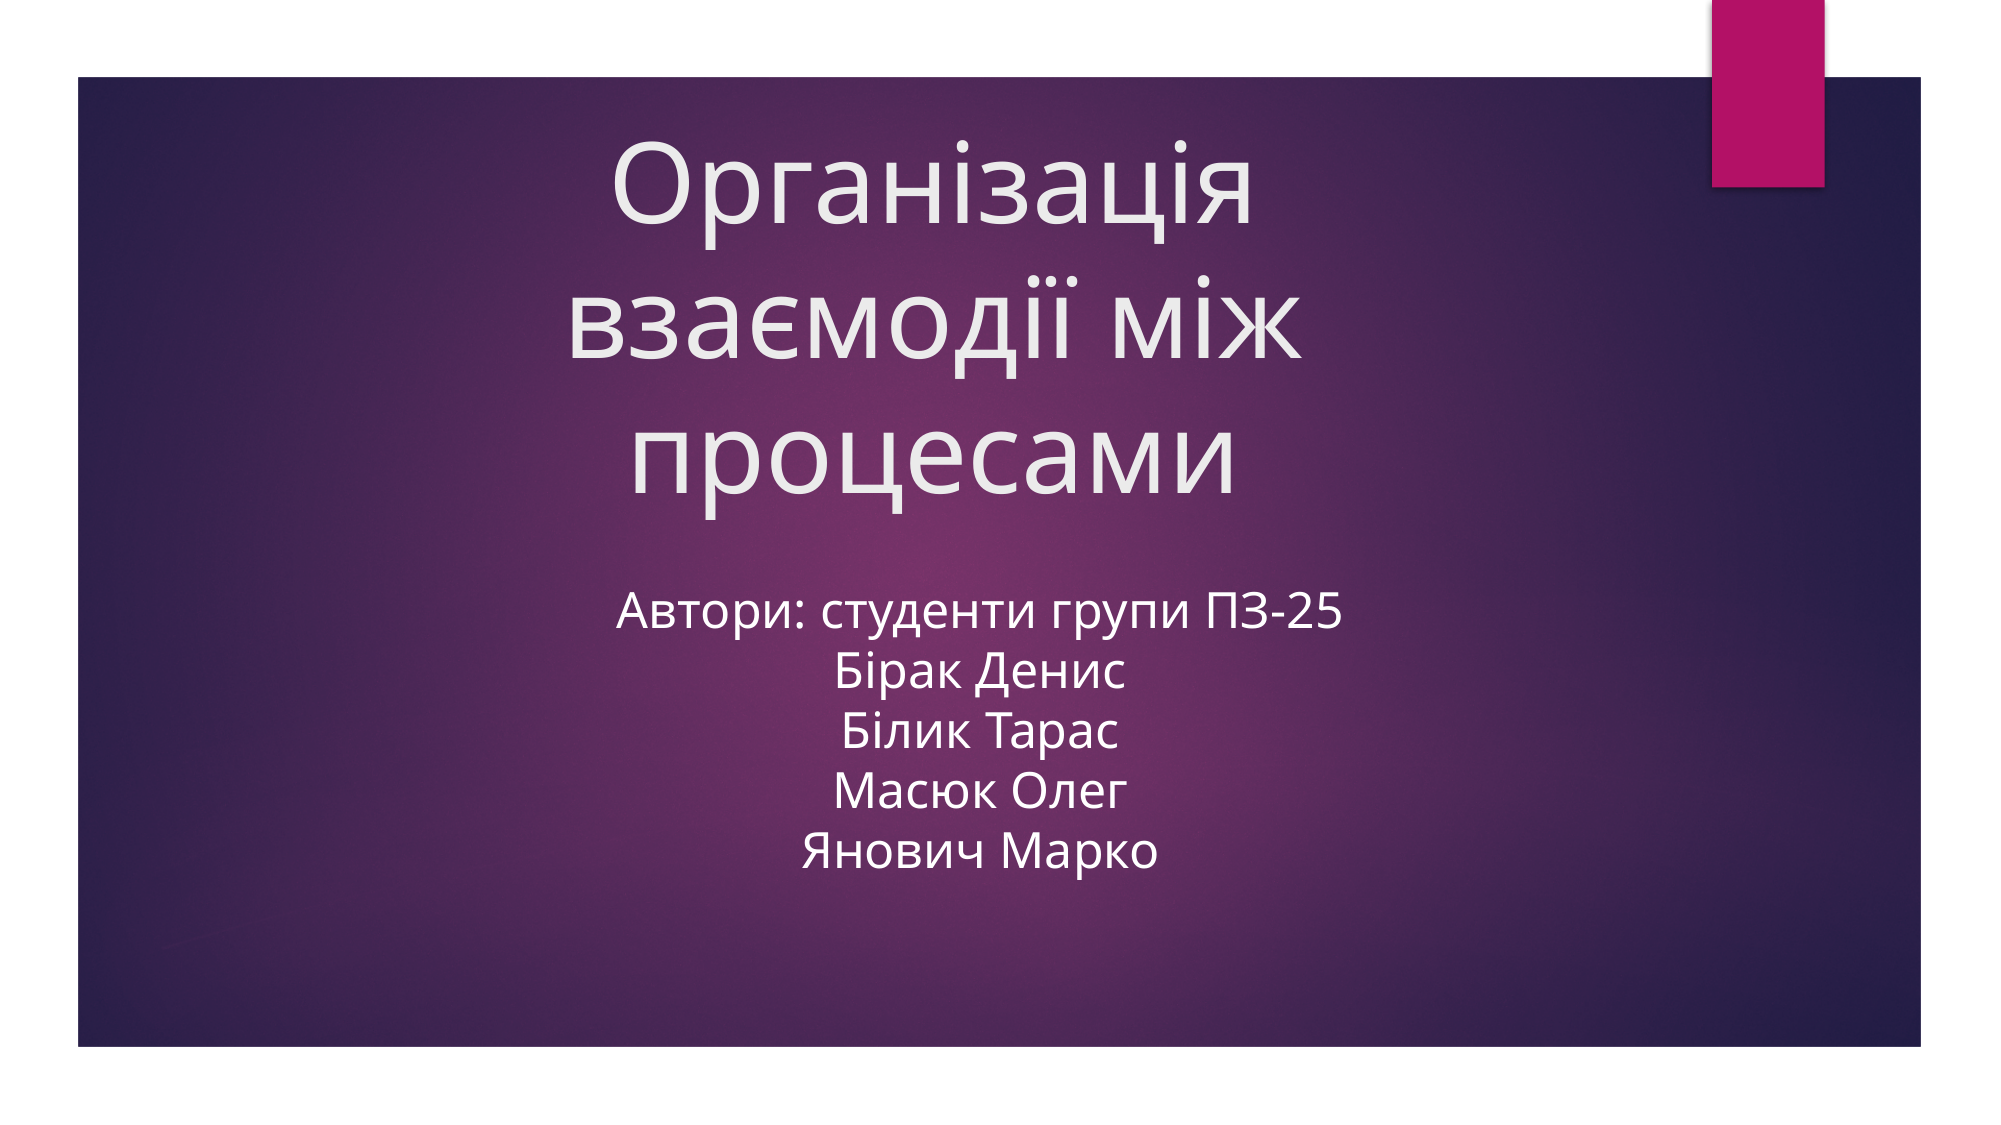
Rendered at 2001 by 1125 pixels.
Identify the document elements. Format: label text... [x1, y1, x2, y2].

title Організація взаємодії між процесами [437, 113, 1430, 524]
text_box Автори: студенти групи ПЗ-25 Бірак Денис Білик Тарас Масюк Олег Янович Марко [570, 571, 1390, 886]
